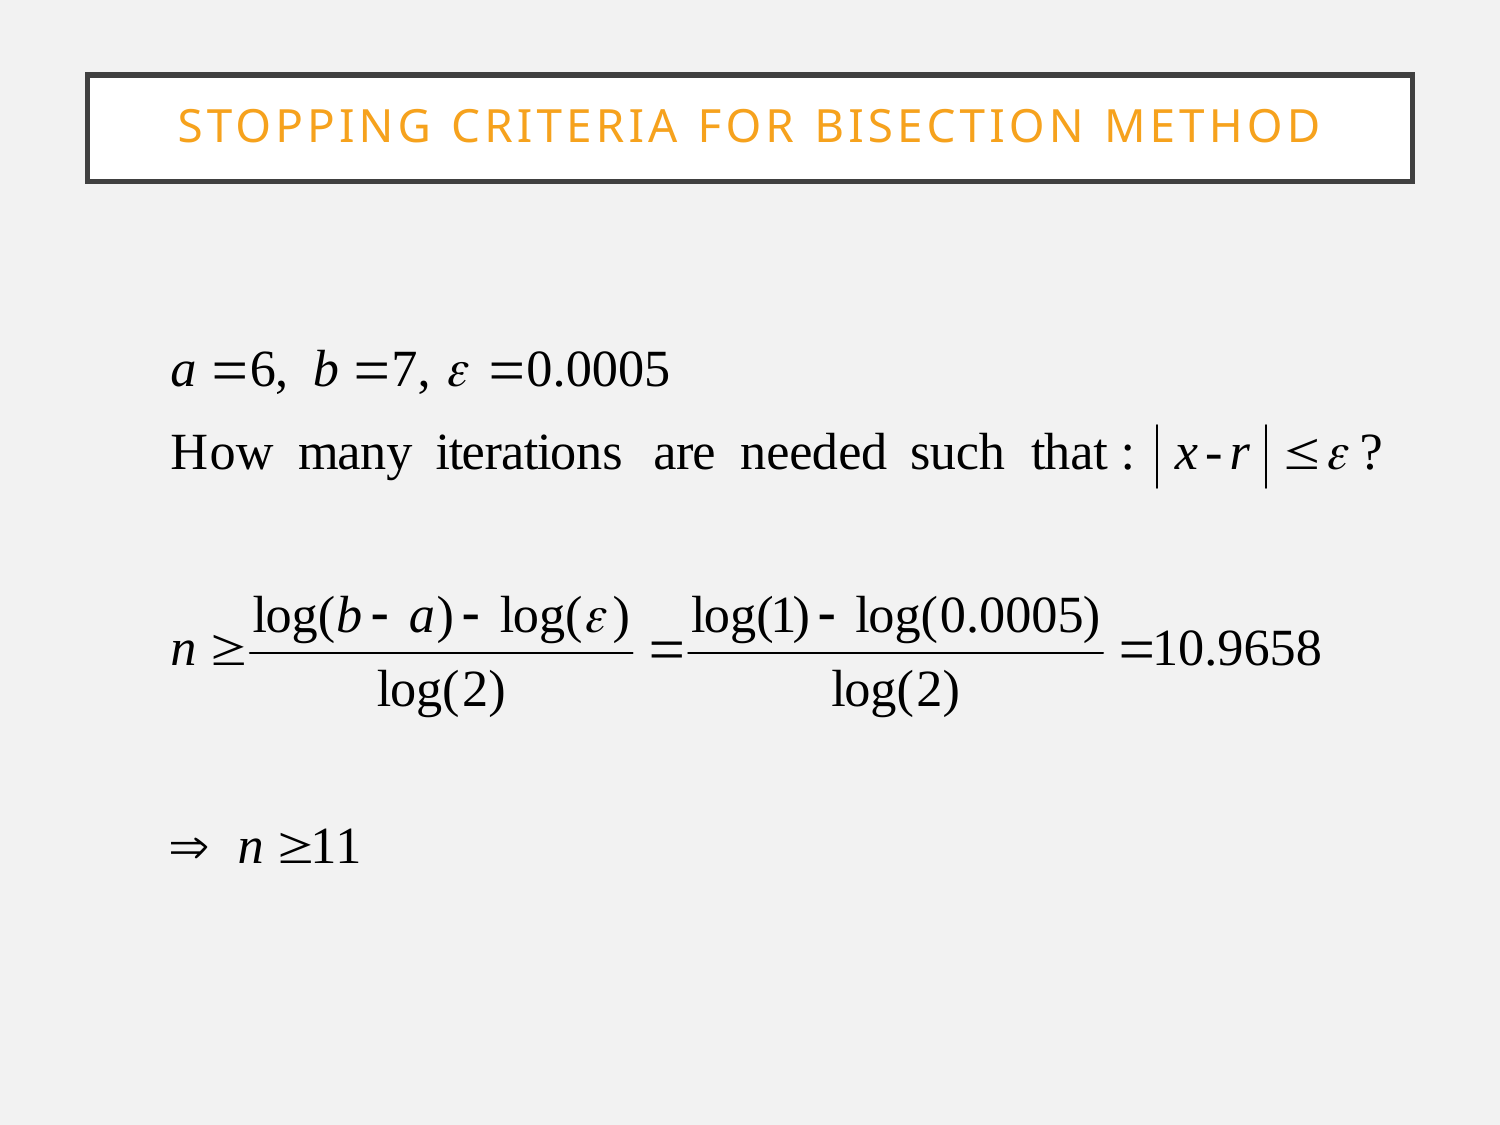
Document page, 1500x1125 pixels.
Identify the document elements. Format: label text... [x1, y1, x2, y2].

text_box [162, 337, 1390, 888]
title Stopping criteria for Bisection method [85, 72, 1415, 184]
